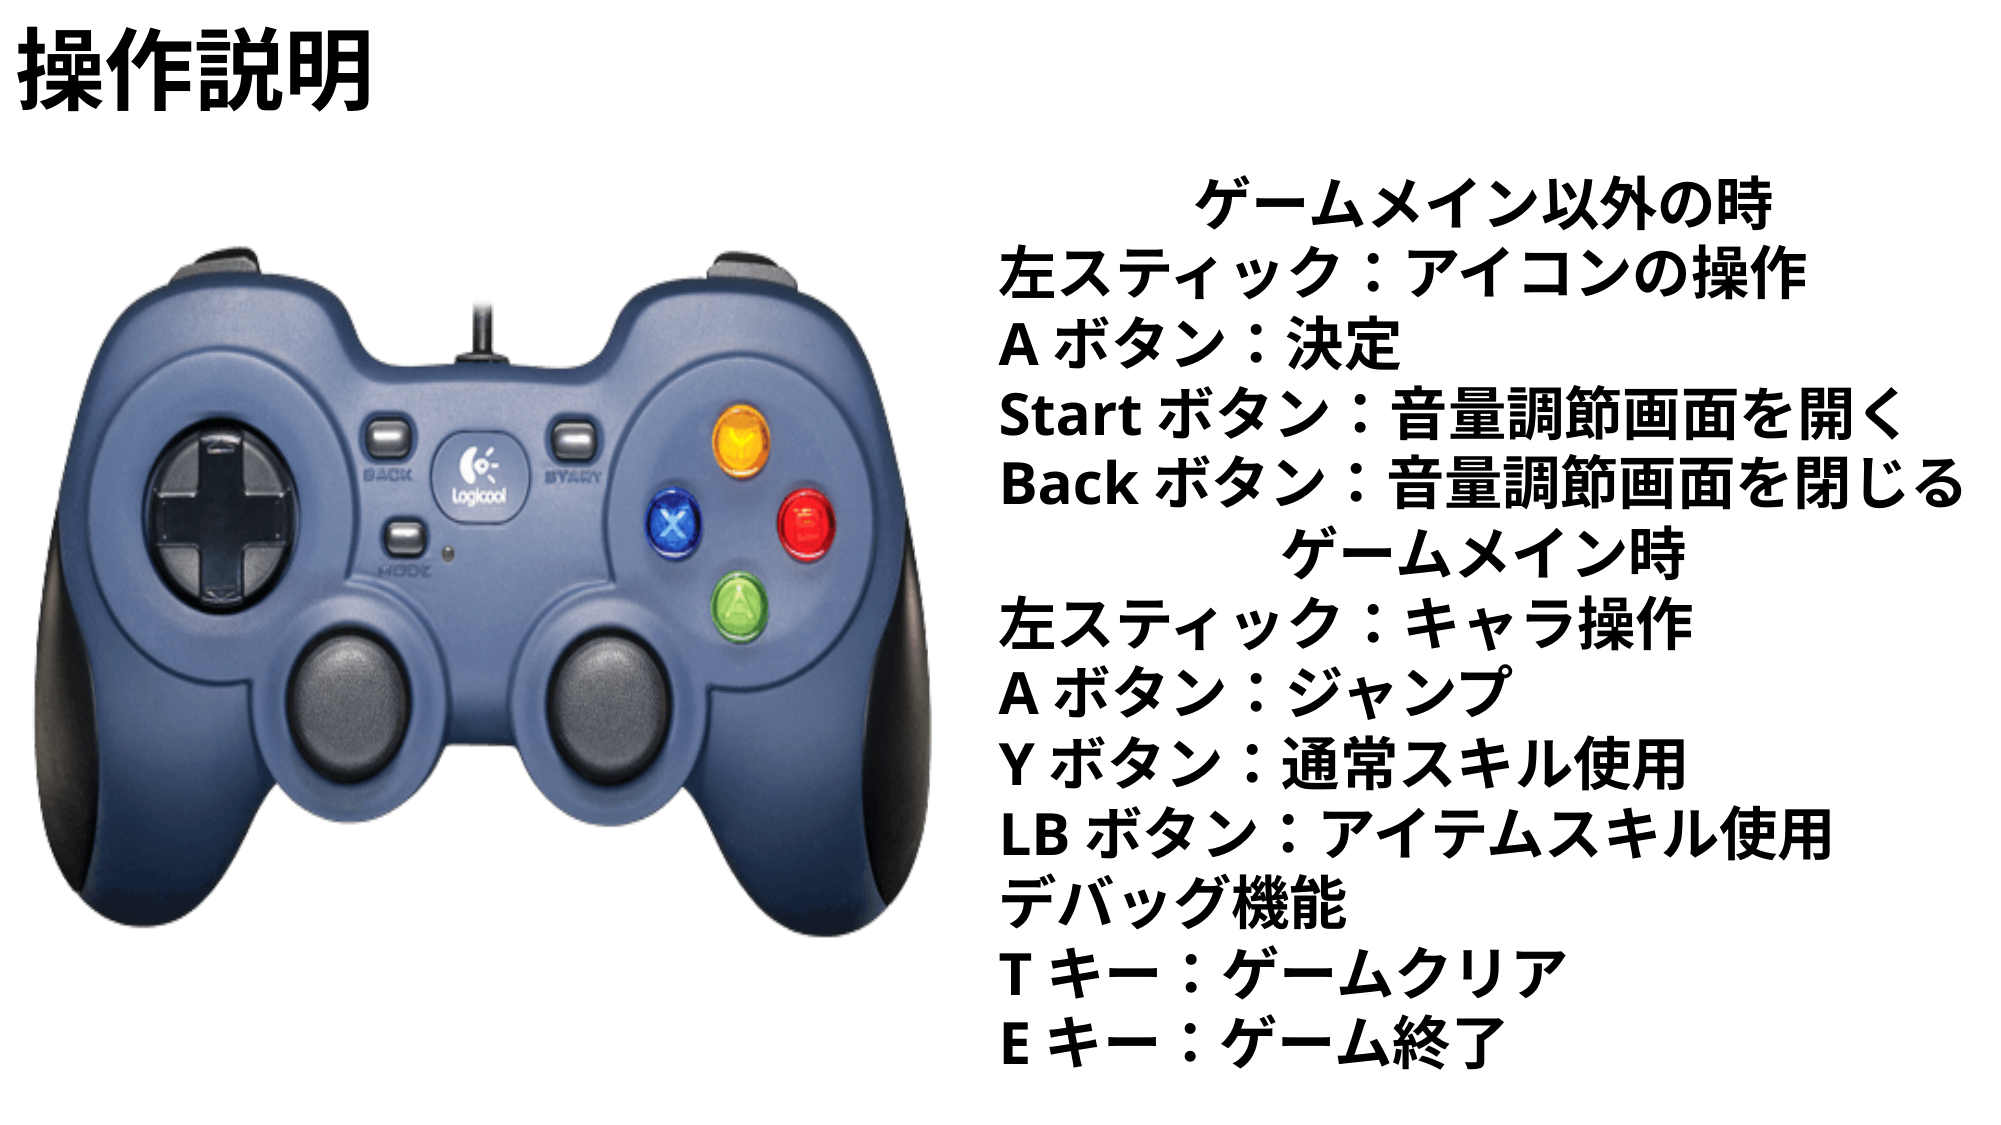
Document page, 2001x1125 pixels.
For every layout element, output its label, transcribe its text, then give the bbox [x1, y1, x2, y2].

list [0, 192, 967, 979]
text_box ゲームメイン以外の時 左スティック：アイコンの操作 Aボタン：決定 Startボタン：音量調節画面を開く Backボタン：音量調節画面を閉じる ゲームメイン時 左スティック：キャラ操作 Aボタン：ジャンプ Yボタン：通常スキル使用 LBボタン：アイテムスキル使用 デバッグ機能 Tキー：ゲームクリア Eキー：ゲーム終了 [983, 159, 1984, 1084]
title 操作説明 [0, 18, 434, 131]
